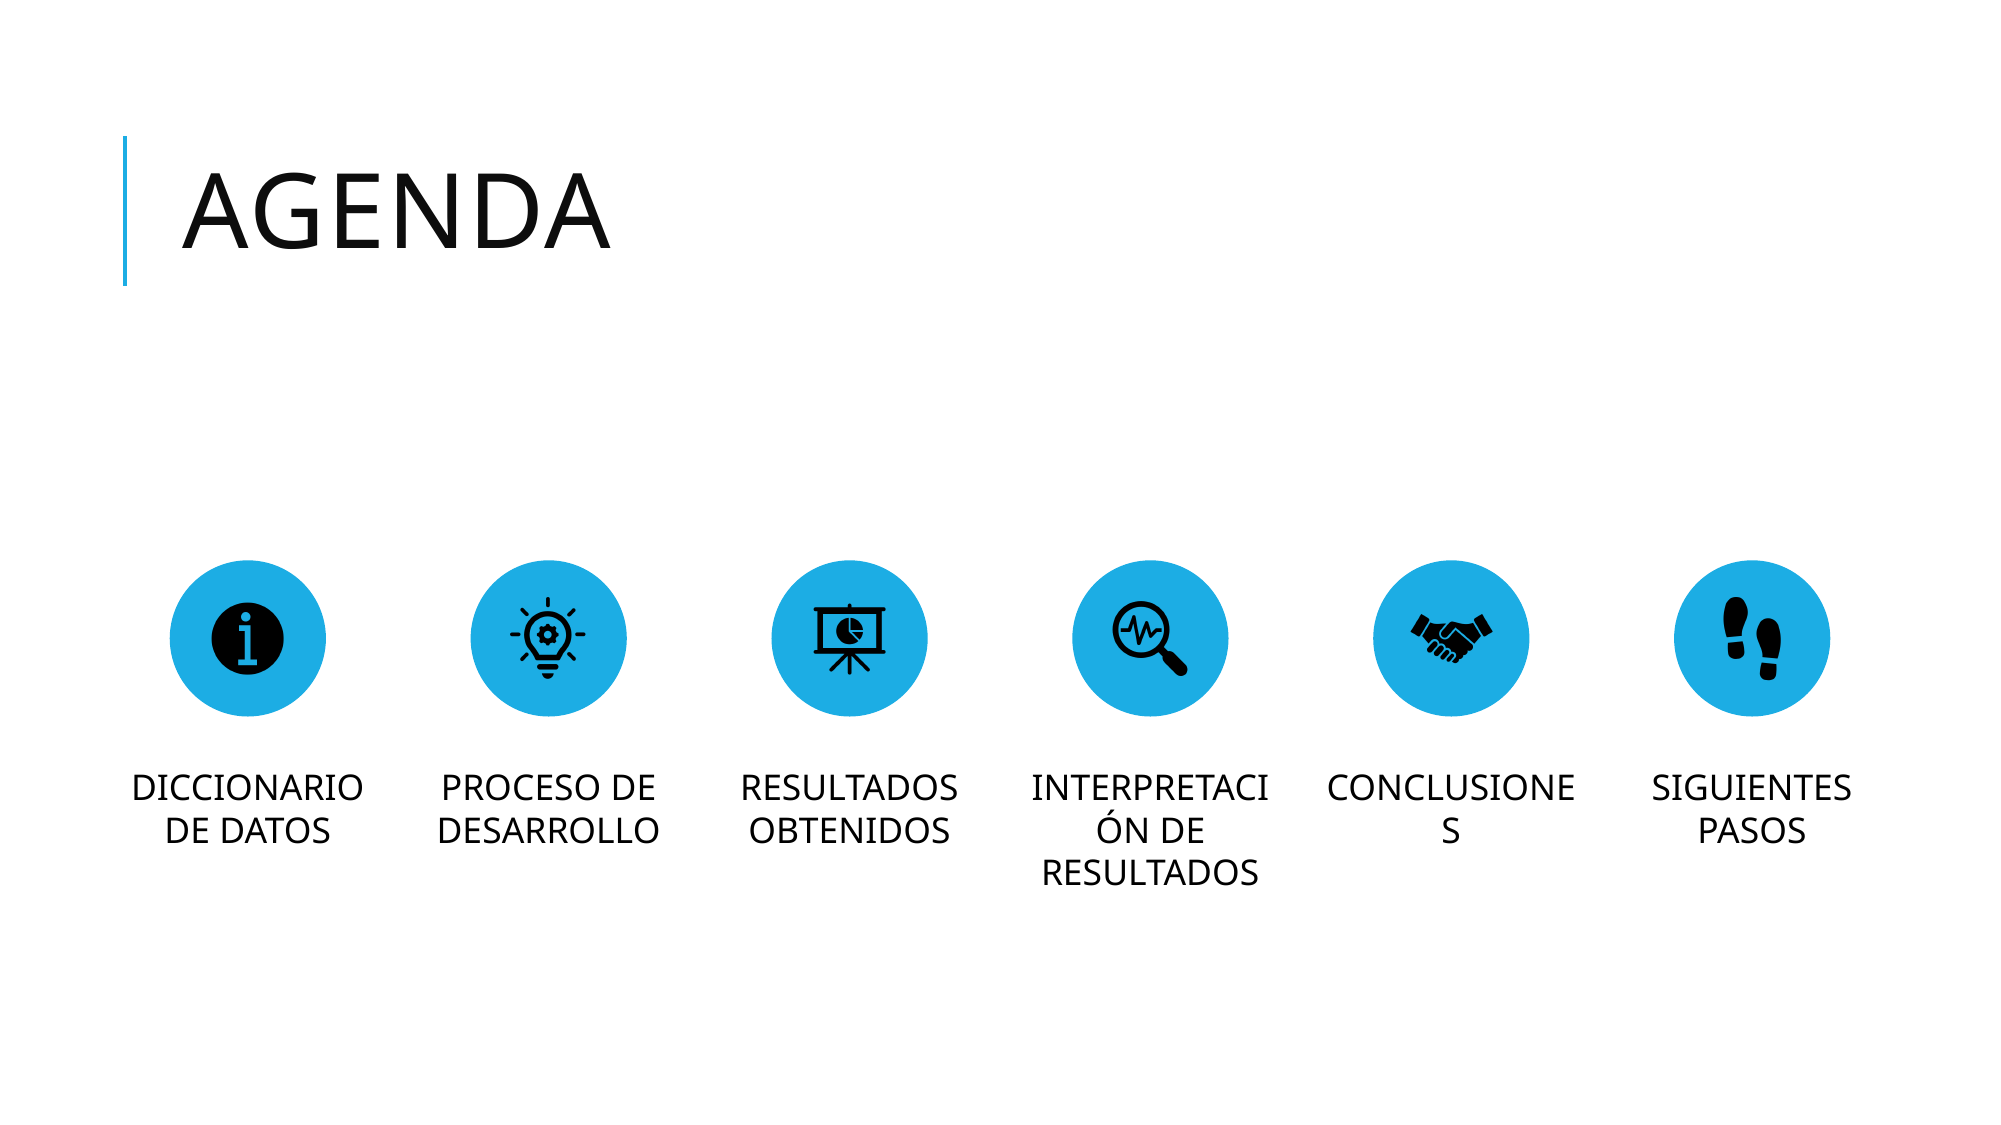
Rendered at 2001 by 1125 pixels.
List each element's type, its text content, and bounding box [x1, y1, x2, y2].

title agenda [168, 96, 1763, 342]
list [119, 383, 1881, 1045]
